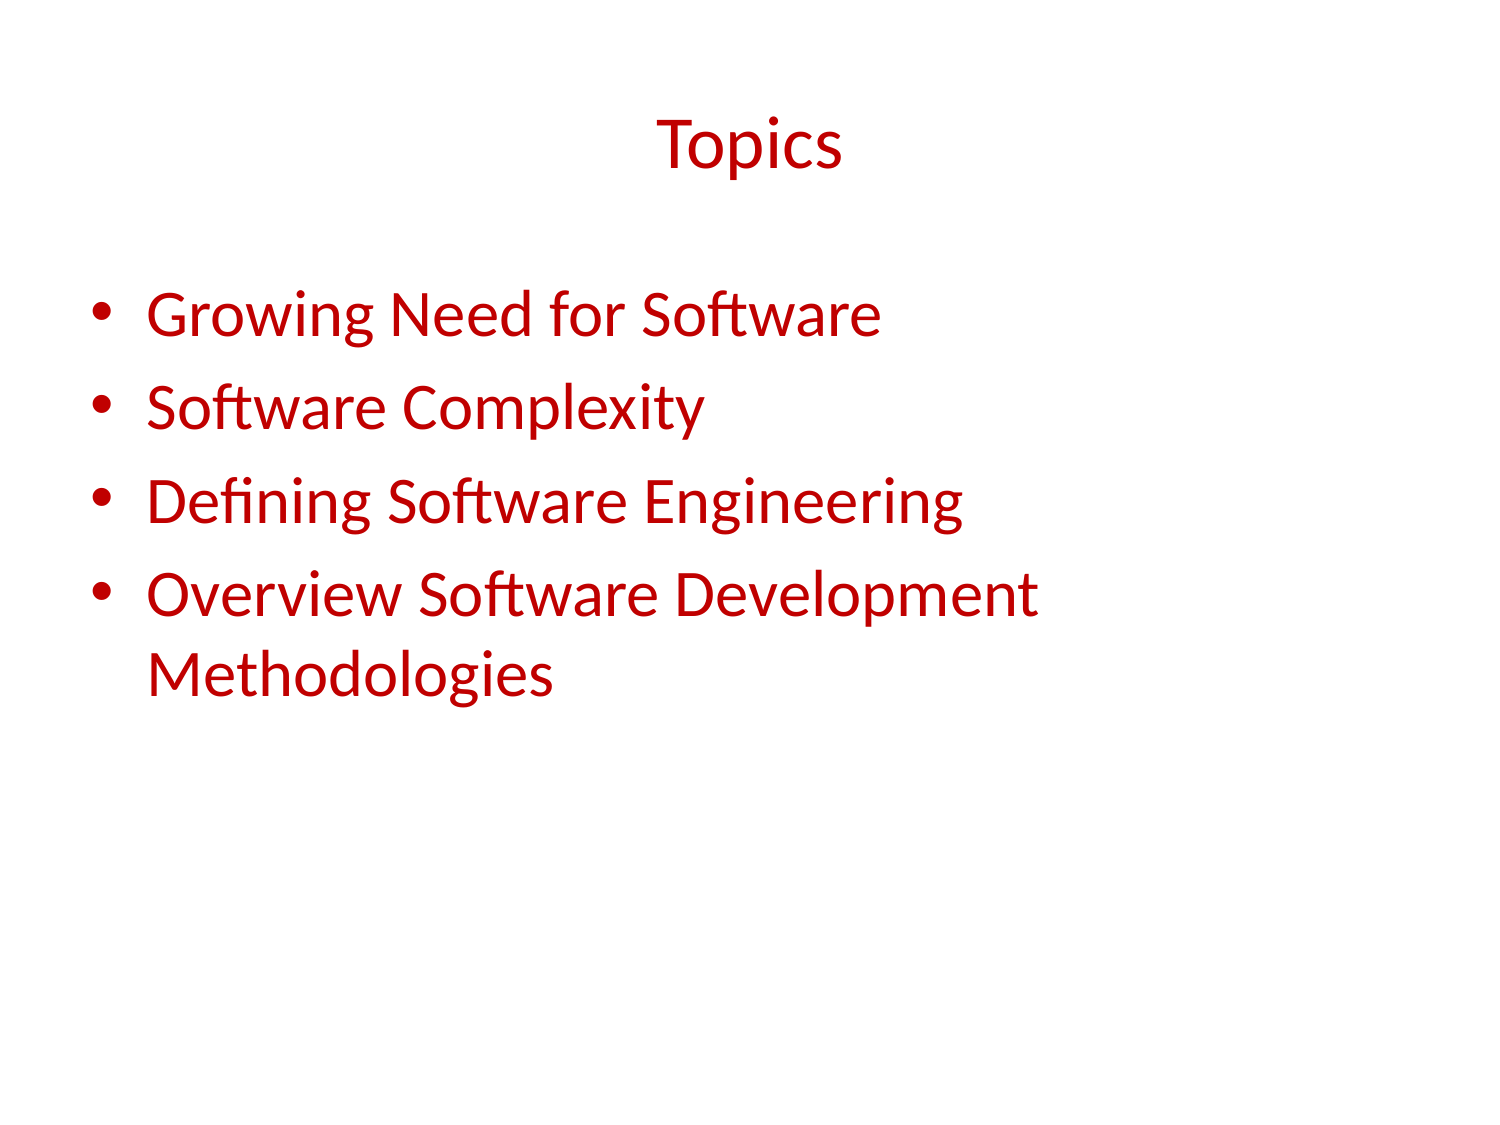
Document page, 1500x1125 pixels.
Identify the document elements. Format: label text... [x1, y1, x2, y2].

title Topics [75, 45, 1425, 233]
list Growing Need for Software Software Complexity Defining Software Engineering Overview Software Development Methodologies [75, 262, 1425, 1005]
